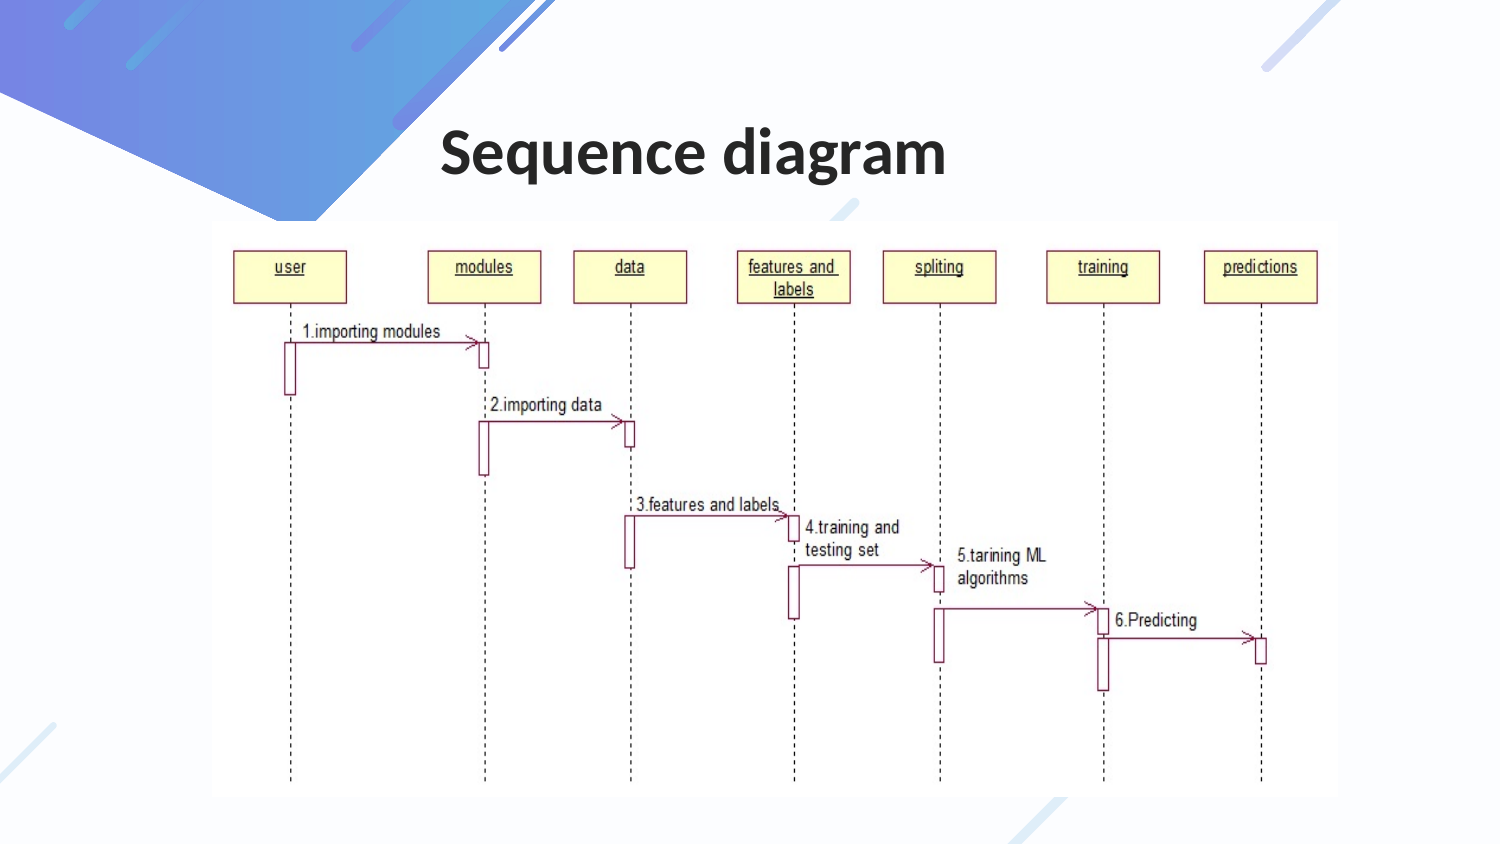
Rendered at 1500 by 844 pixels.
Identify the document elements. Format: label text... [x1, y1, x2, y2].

title Sequence diagram [425, 34, 1150, 195]
picture [211, 220, 1339, 798]
